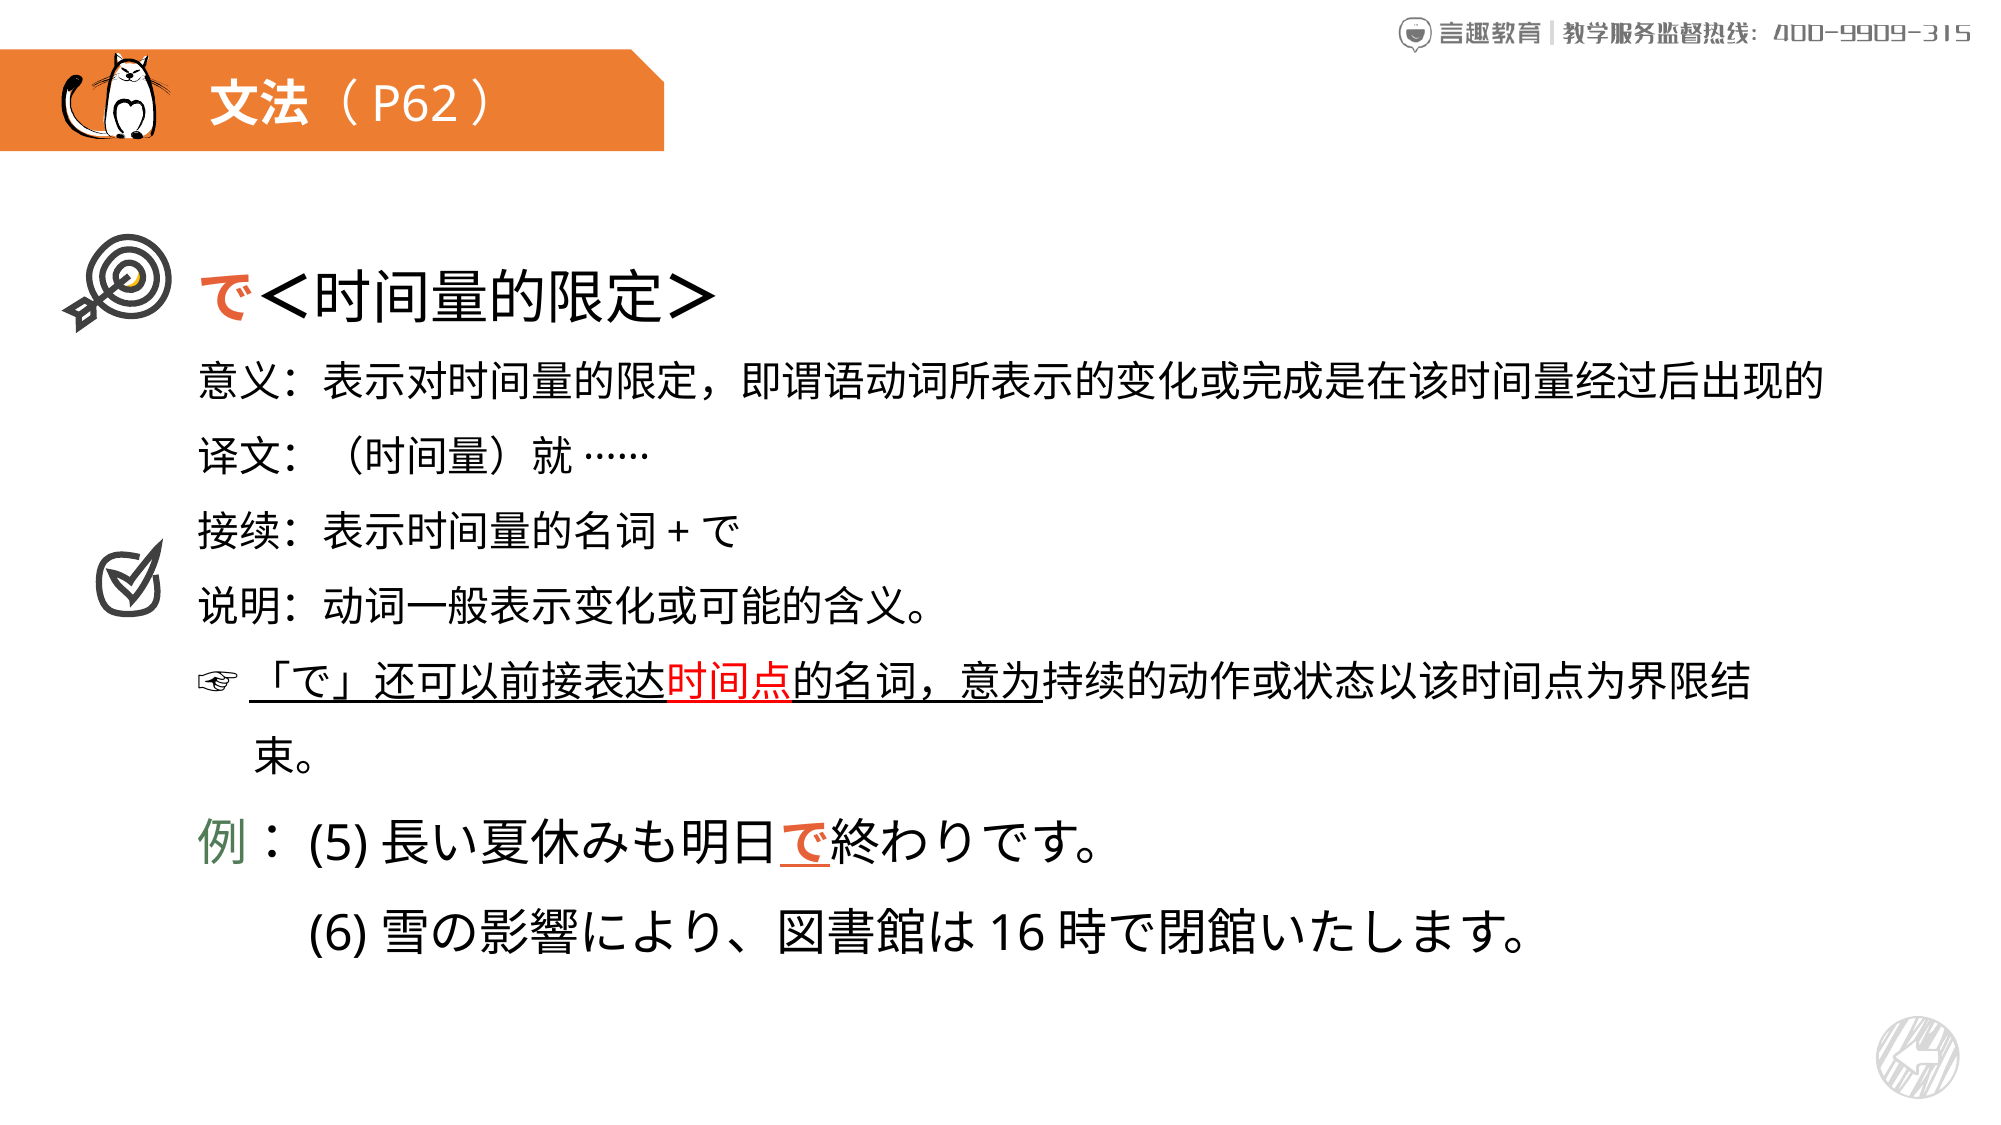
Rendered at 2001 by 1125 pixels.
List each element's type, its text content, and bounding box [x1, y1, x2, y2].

text_box で＜时间量的限定＞ 意义：表示对时间量的限定，即谓语动词所表示的变化或完成是在该时间量经过后出现的 译文：（时间量）就······ 接续：表示时间量的名词+で 说明：动词一般表示变化或可能的含义。 ☞「で」还可以前接表达时间点的名词，意为持续的动作或状态以该时间点为界限结 束。 例：(5)長い夏休みも明日で終わりです。 (6)雪の影響により、図書館は16時で閉館いたします。 [182, 182, 1934, 1043]
picture [1864, 1009, 1967, 1112]
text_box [0, 49, 665, 151]
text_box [98, 547, 159, 615]
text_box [63, 243, 171, 323]
